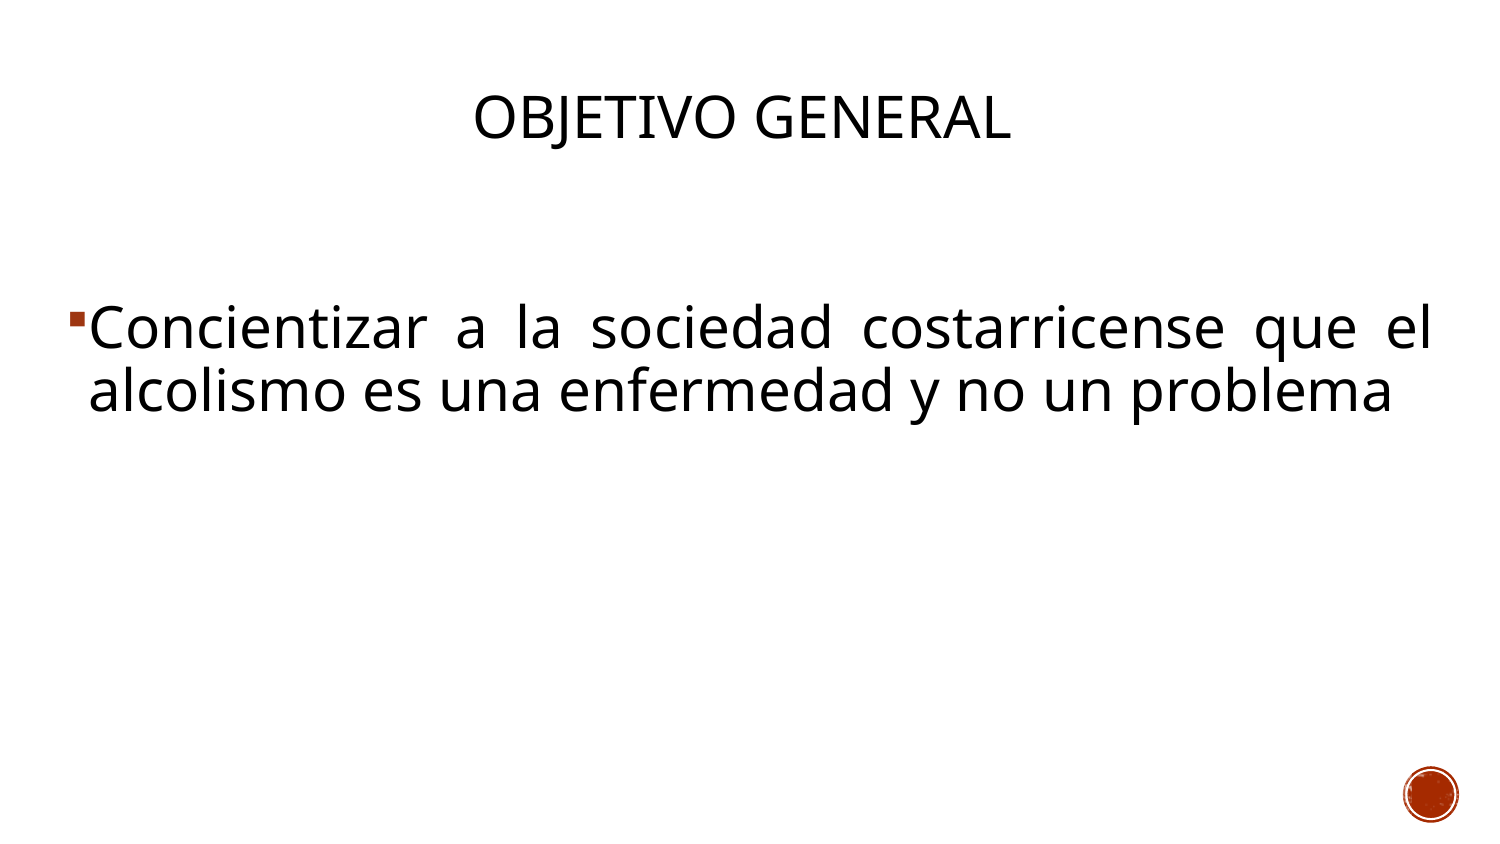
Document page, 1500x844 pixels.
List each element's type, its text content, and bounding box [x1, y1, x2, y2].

text_box Concientizar a la sociedad costarricense que el alcolismo es una enfermedad y no un problema [51, 283, 1449, 844]
title OBJETIVO General [51, 72, 1449, 167]
